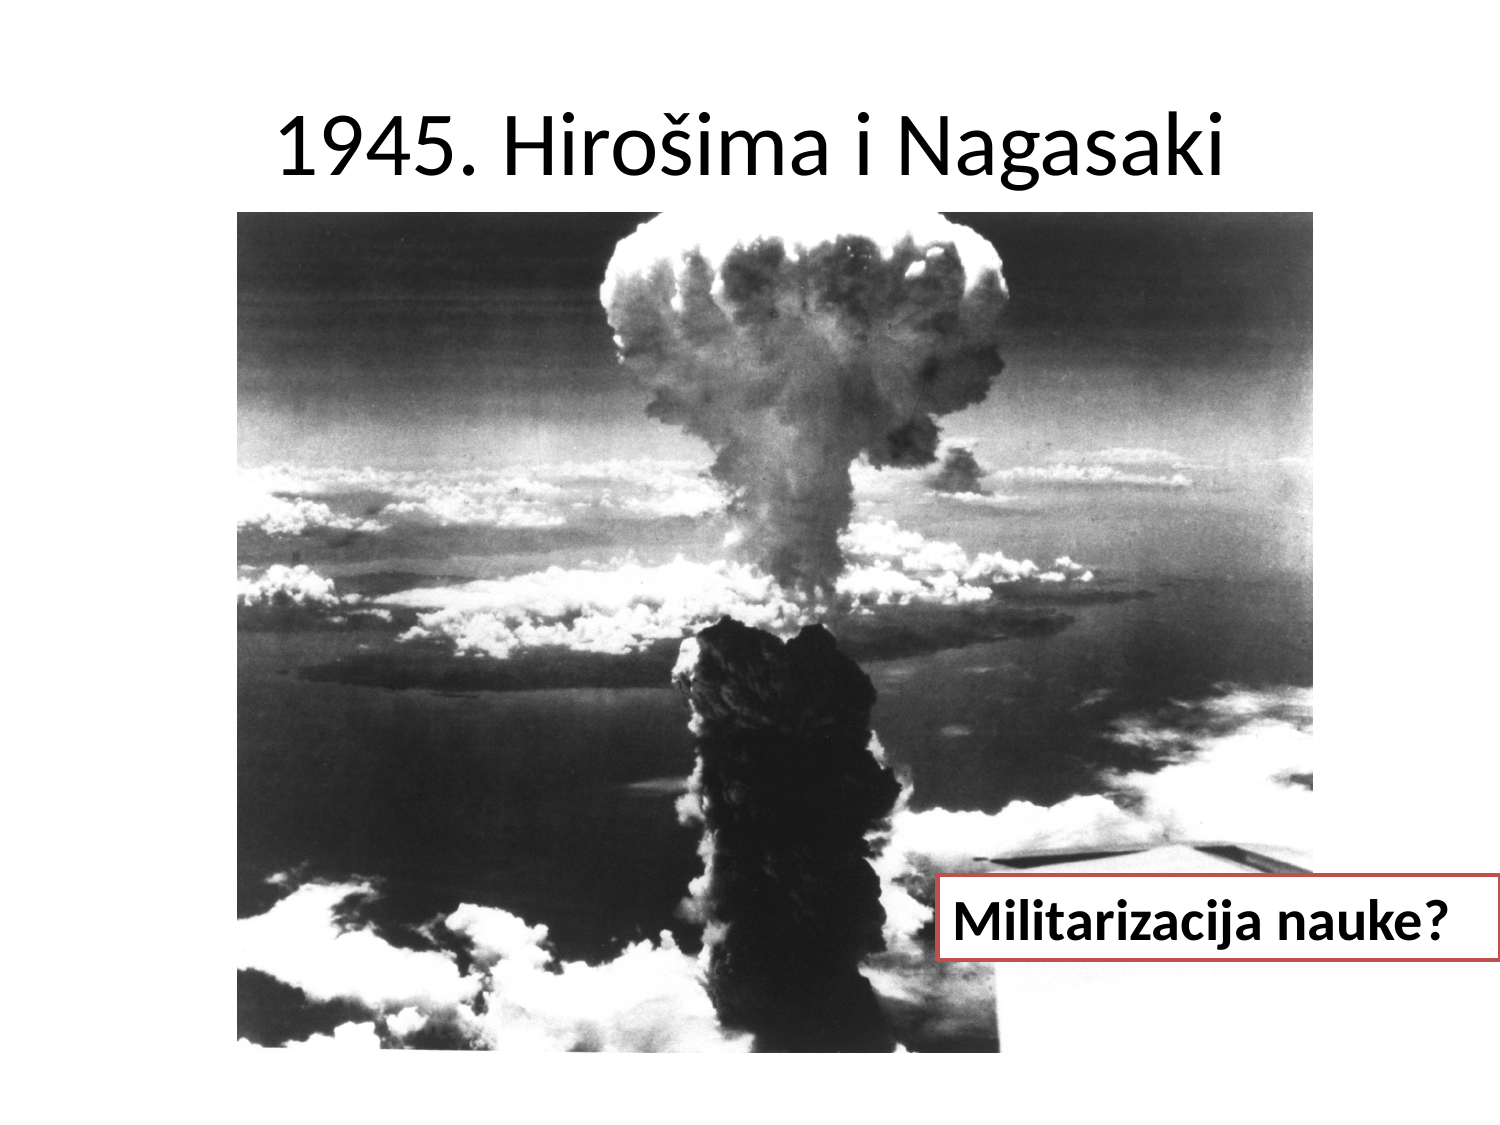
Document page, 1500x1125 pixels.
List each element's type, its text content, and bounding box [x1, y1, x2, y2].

title 1945. Hirošima i Nagasaki [75, 45, 1425, 233]
text_box Militarizacija nauke? [1316, 873, 1500, 962]
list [237, 212, 1313, 1053]
